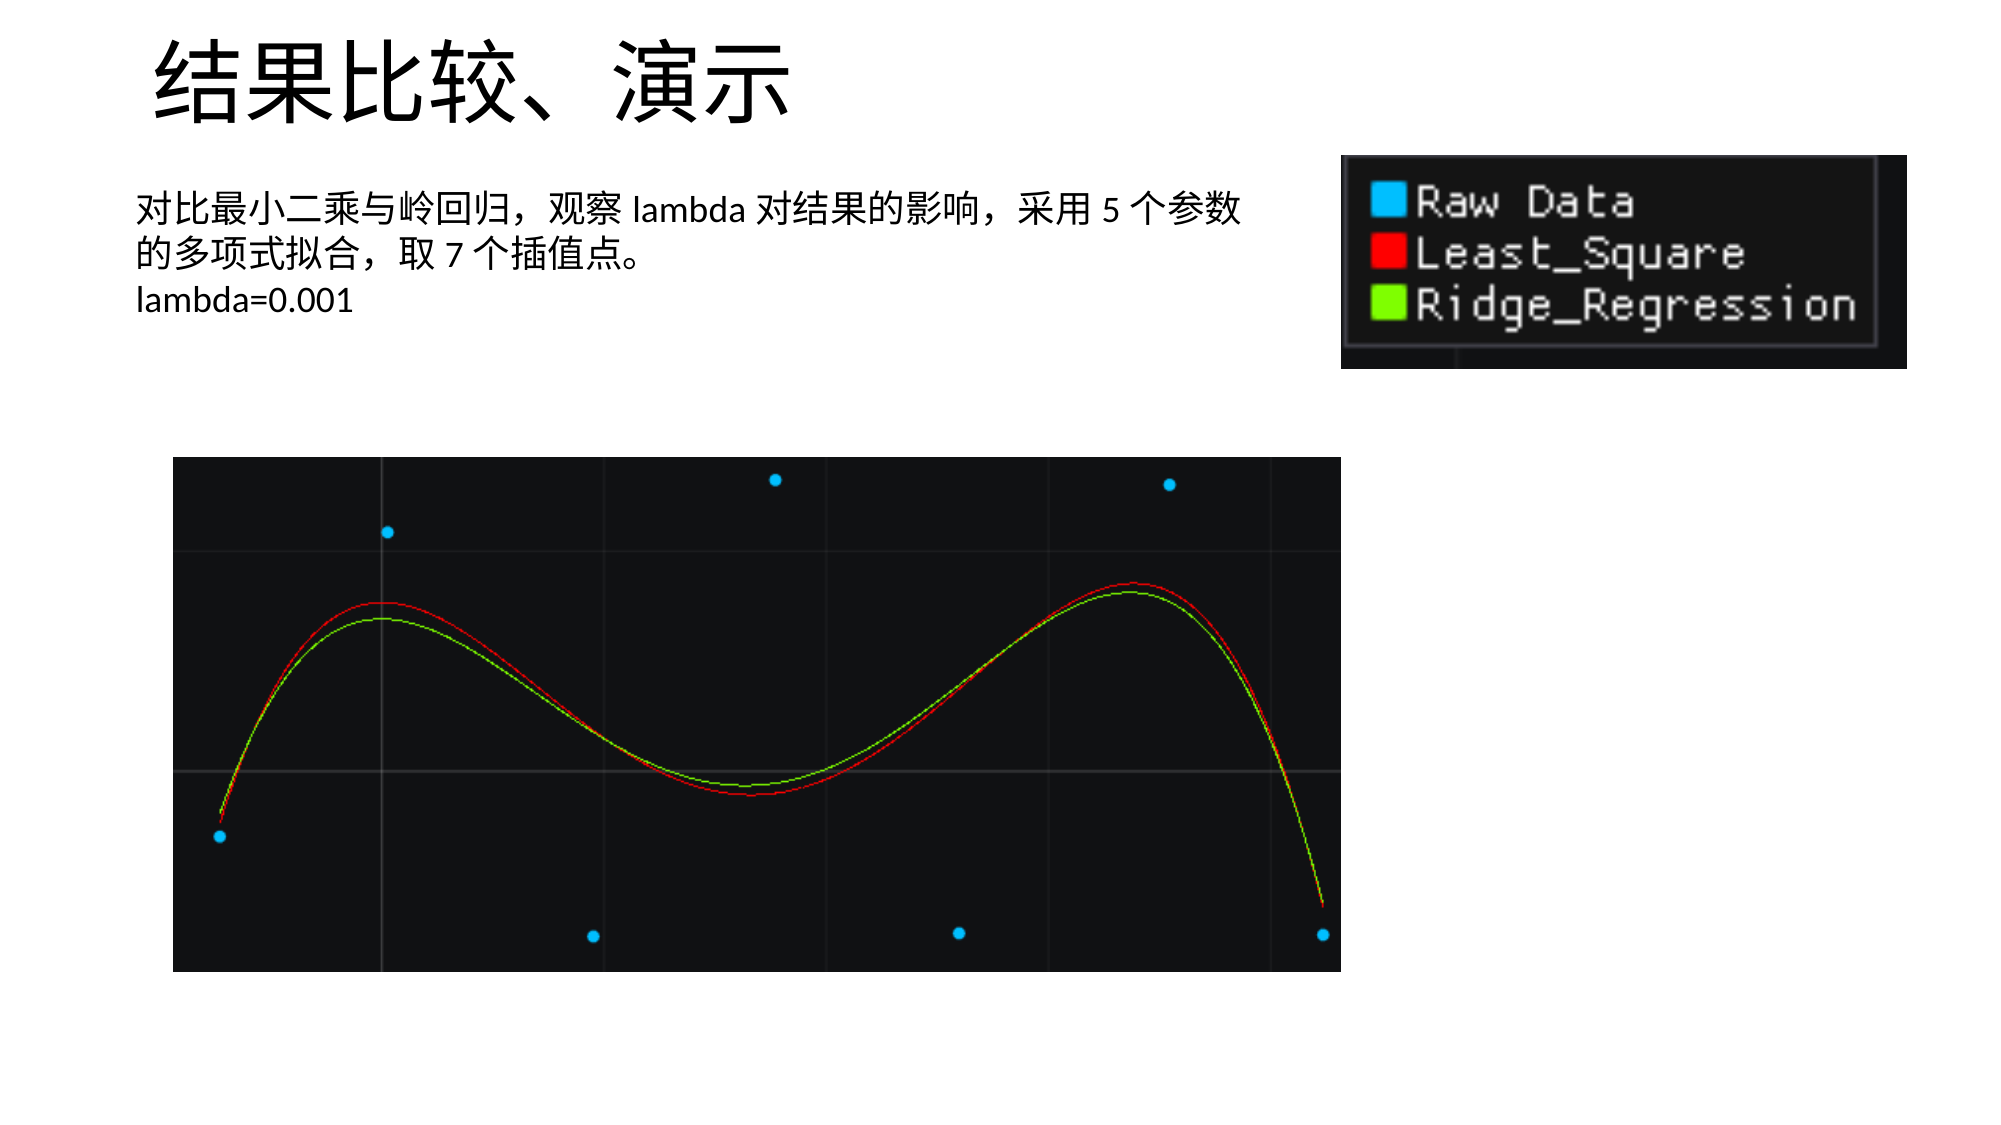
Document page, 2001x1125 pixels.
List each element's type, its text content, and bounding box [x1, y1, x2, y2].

title 结果比较、演示 [137, 0, 1863, 196]
picture [1340, 155, 1907, 370]
picture [173, 457, 1341, 972]
text_box 对比最小二乘与岭回归，观察lambda对结果的影响，采用5个参数的多项式拟合，取7个插值点。 lambda=0.001 [121, 177, 1270, 328]
